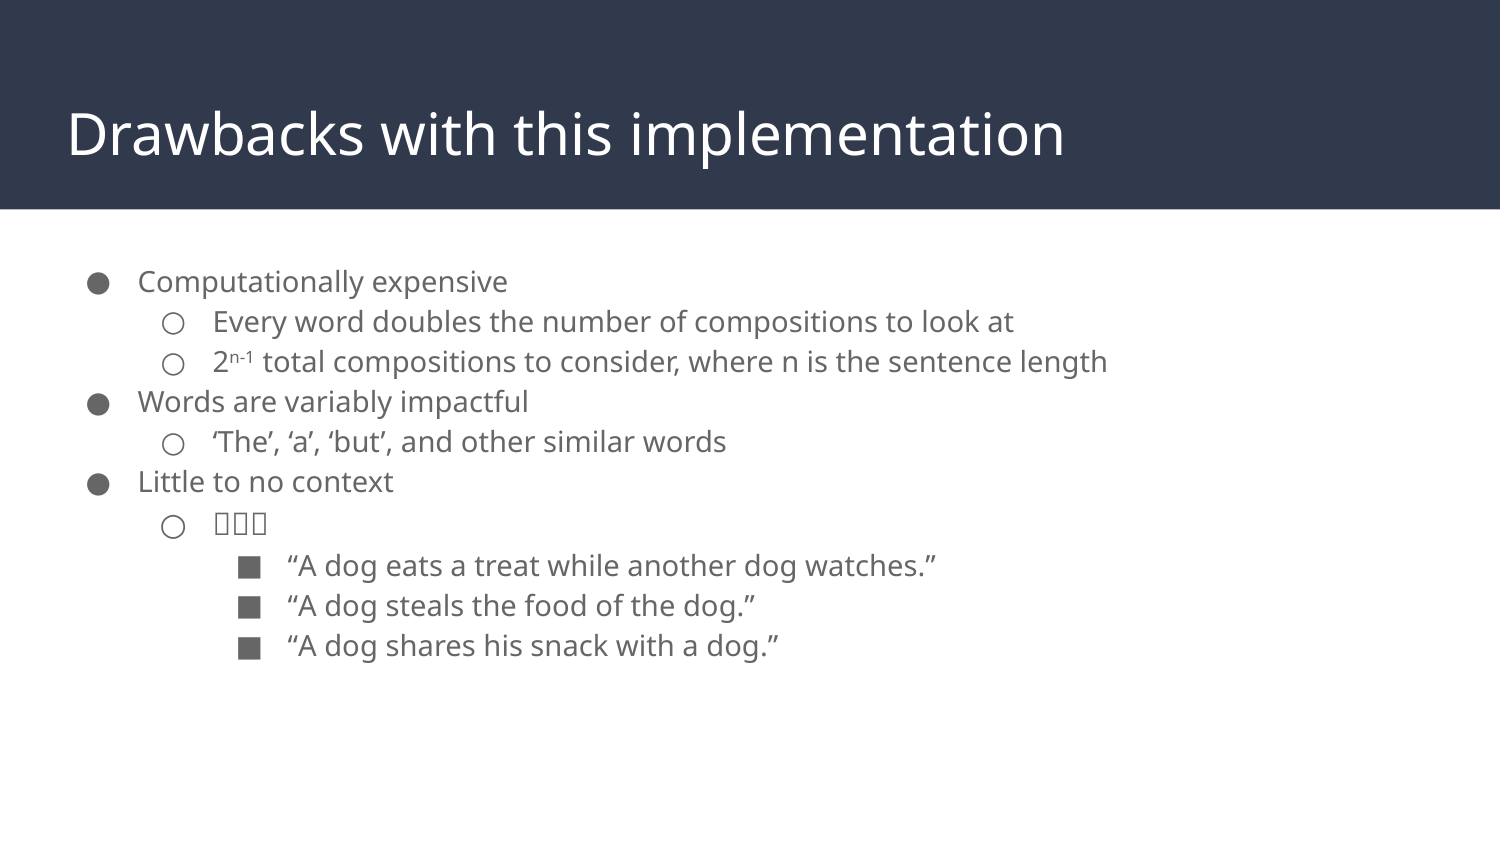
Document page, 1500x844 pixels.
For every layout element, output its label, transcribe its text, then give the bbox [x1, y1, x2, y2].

title Drawbacks with this implementation [51, 82, 1449, 185]
list Computationally expensive Every word doubles the number of compositions to look at 2n-1 total compositions to consider, where n is the sentence length Words are variably impactful ‘The’, ‘a’, ‘but’, and other similar words Little to no context 🐶🌭🐶 “A dog eats a treat while another dog watches.” “A dog steals the food of the dog.” “A dog shares his snack with a dog.” [47, 242, 1446, 755]
